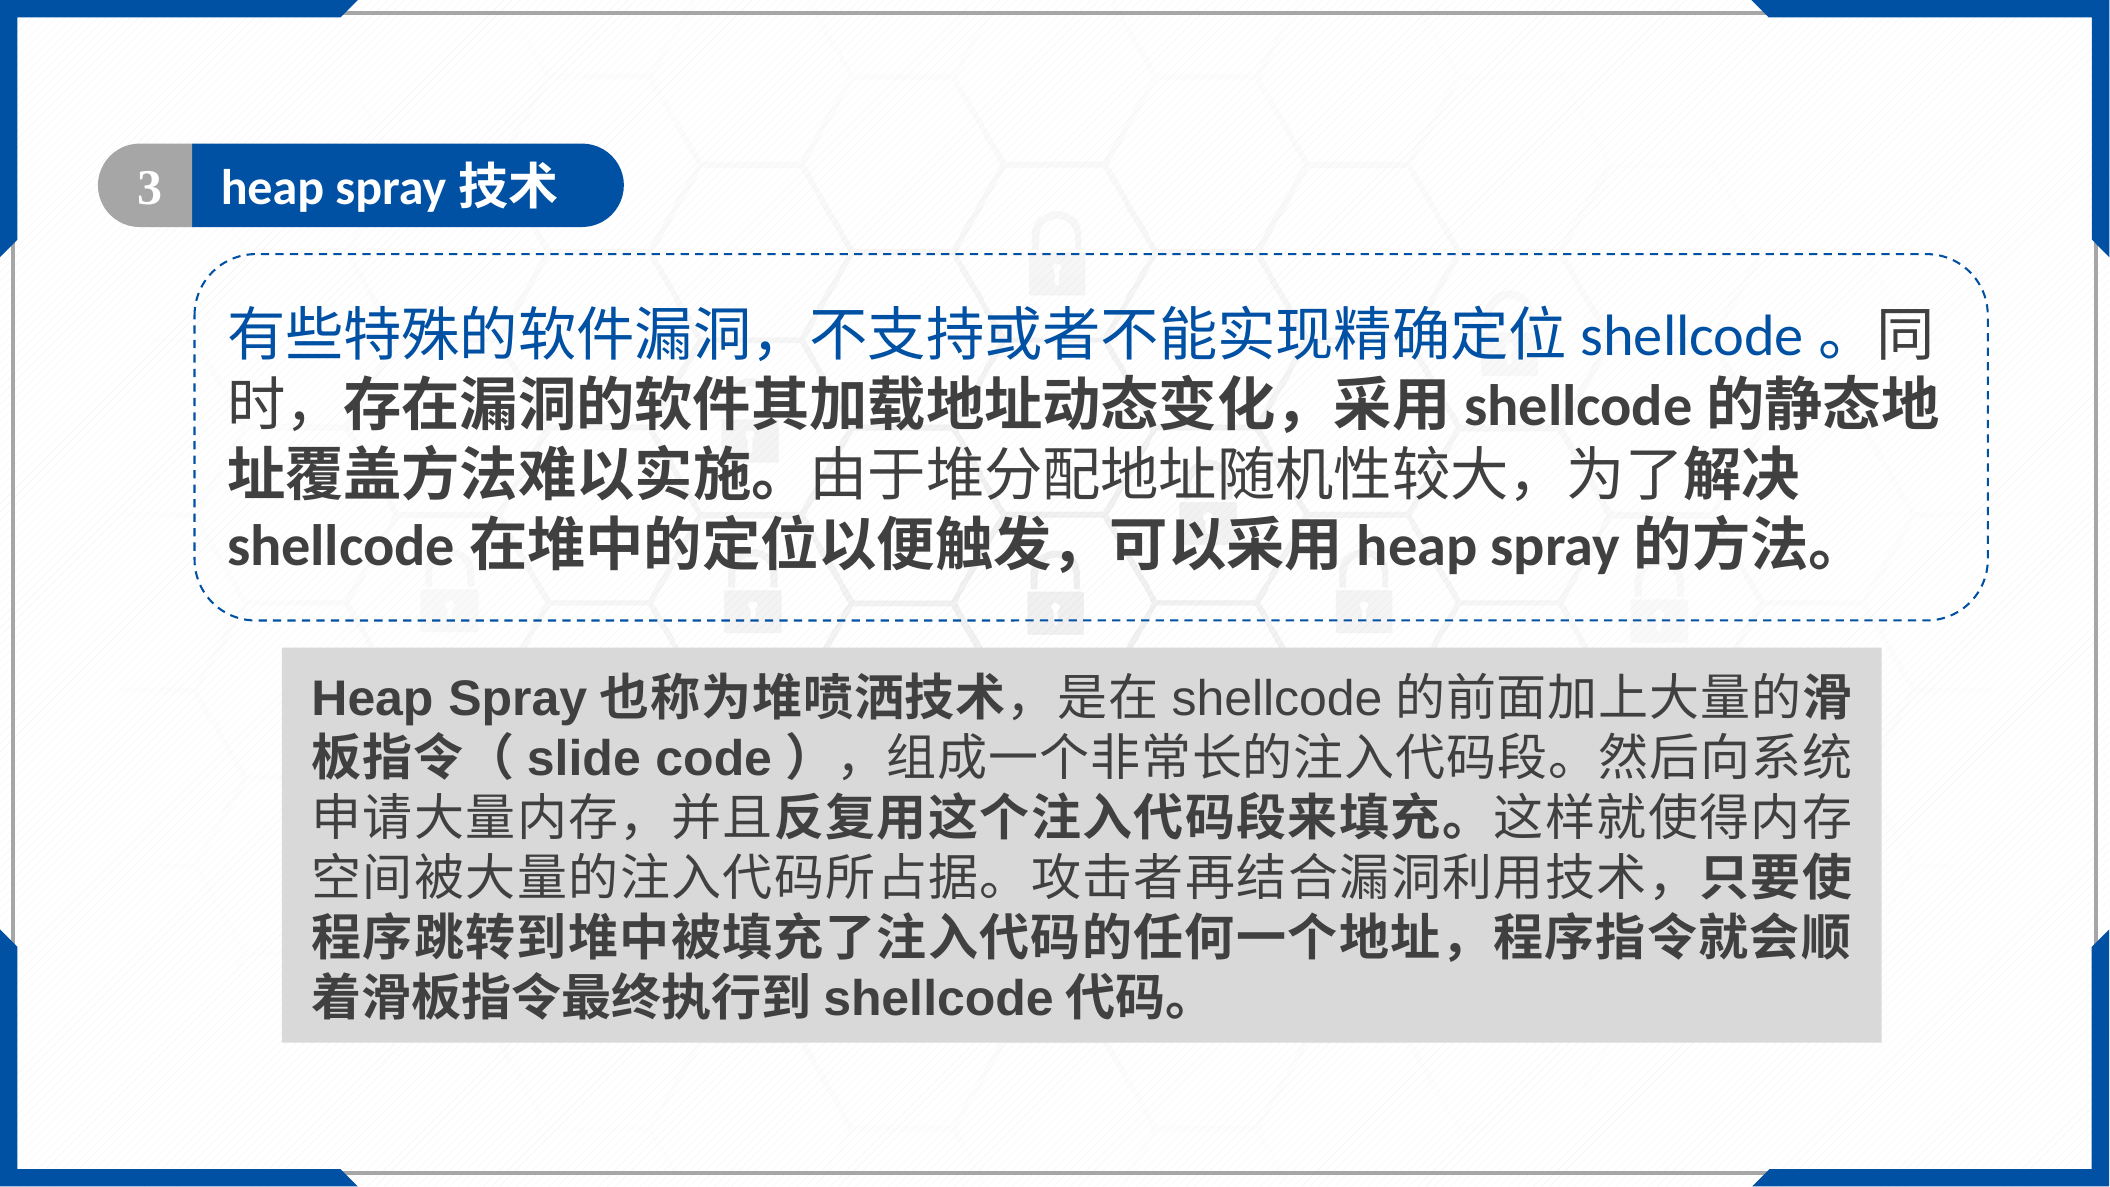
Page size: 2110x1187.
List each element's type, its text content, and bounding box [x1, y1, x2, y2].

text_box Heap Spray也称为堆喷洒技术，是在shellcode的前面加上大量的滑板指令（slide code），组成一个非常长的注入代码段。然后向系统申请大量内存，并且反复用这个注入代码段来填充。这样就使得内存空间被大量的注入代码所占据。攻击者再结合漏洞利用技术，只要使程序跳转到堆中被填充了注入代码的任何一个地址，程序指令就会顺着滑板指令最终执行到shellcode代码。 [281, 647, 1882, 1043]
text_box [97, 143, 624, 227]
text_box 有些特殊的软件漏洞，不支持或者不能实现精确定位shellcode。同时，存在漏洞的软件其加载地址动态变化，采用shellcode的静态地址覆盖方法难以实施。由于堆分配地址随机性较大，为了解决shellcode在堆中的定位以便触发，可以采用heap spray的方法。 [193, 253, 1989, 622]
picture [80, 0, 2029, 1187]
